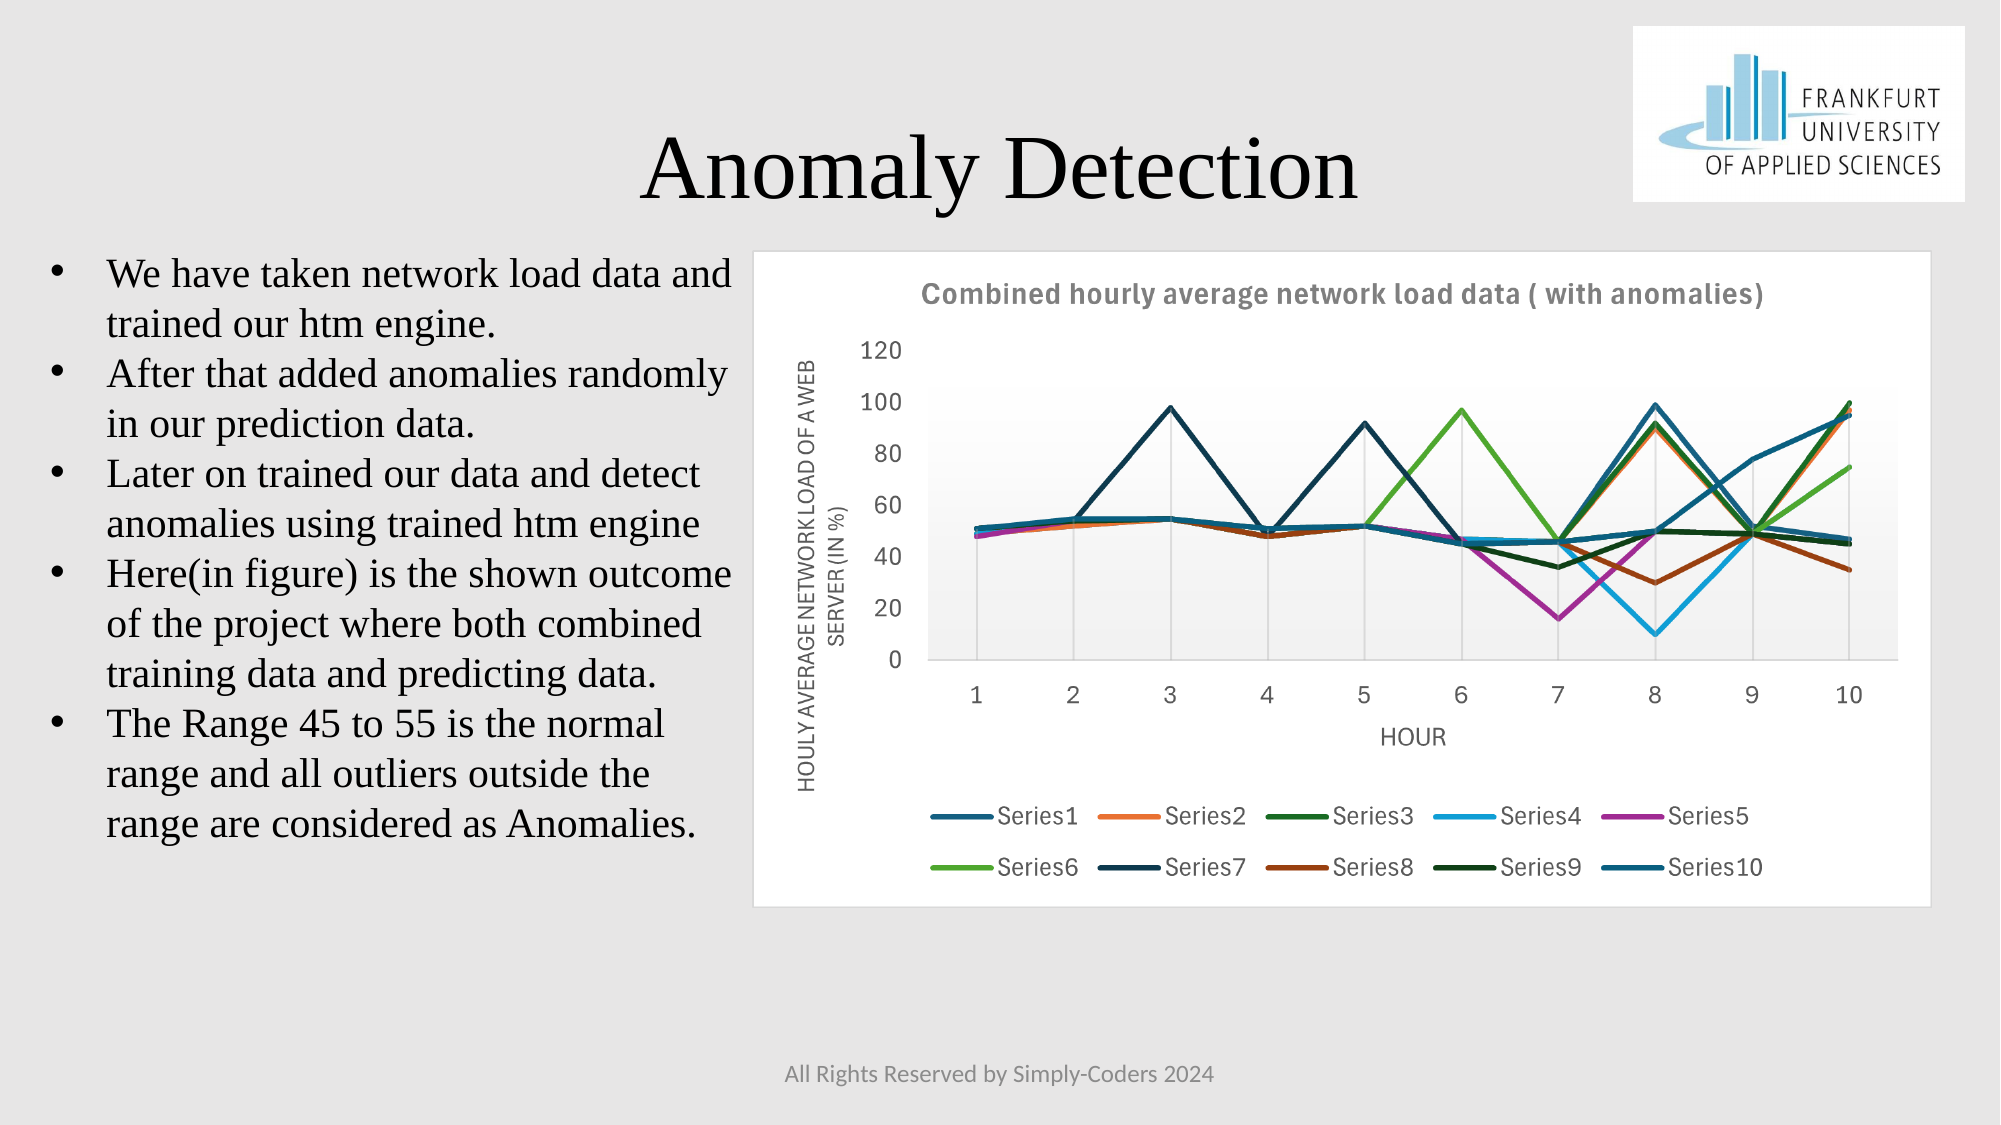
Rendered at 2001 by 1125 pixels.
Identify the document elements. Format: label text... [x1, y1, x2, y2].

picture [1633, 26, 1965, 202]
footer All Rights Reserved by Simply-Coders 2024 [662, 1042, 1338, 1103]
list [752, 251, 1932, 908]
title Anomaly Detection [137, 59, 1863, 250]
text_box We have taken network load data and trained our htm engine. After that added anomalies randomly in our prediction data. Later on trained our data and detect anomalies using trained htm engine Here(in figure) is the shown outcome of the project where both combined training data and predicting data. The Range 45 to 55 is the normal range and all outliers outside the range are considered as Anomalies. [35, 238, 753, 854]
